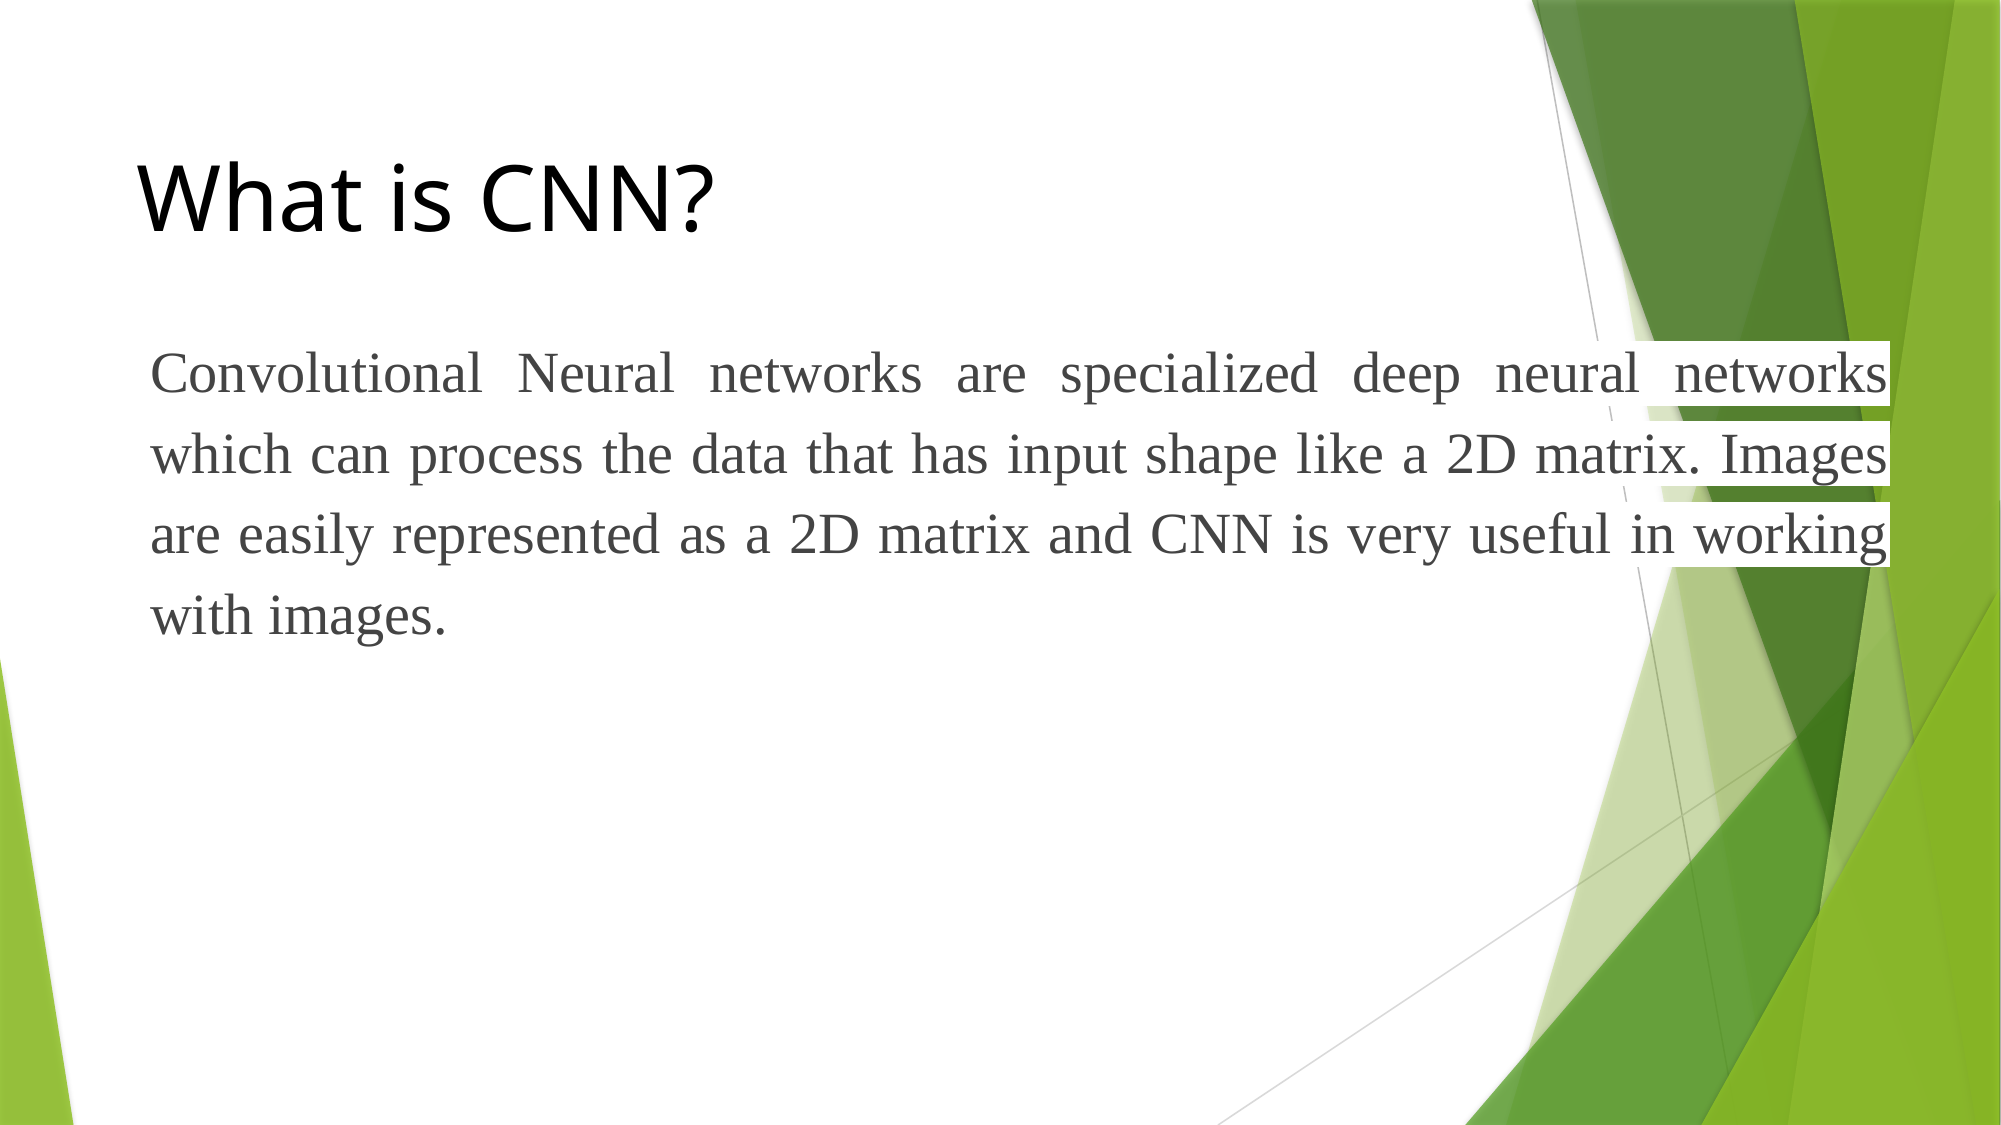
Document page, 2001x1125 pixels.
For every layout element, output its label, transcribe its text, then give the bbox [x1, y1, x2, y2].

text_box Convolutional Neural networks are specialized deep neural networks which can process the data that has input shape like a 2D matrix. Images are easily represented as a 2D matrix and CNN is very useful in working with images. [135, 316, 1905, 726]
text_box What is CNN? [122, 132, 1122, 257]
